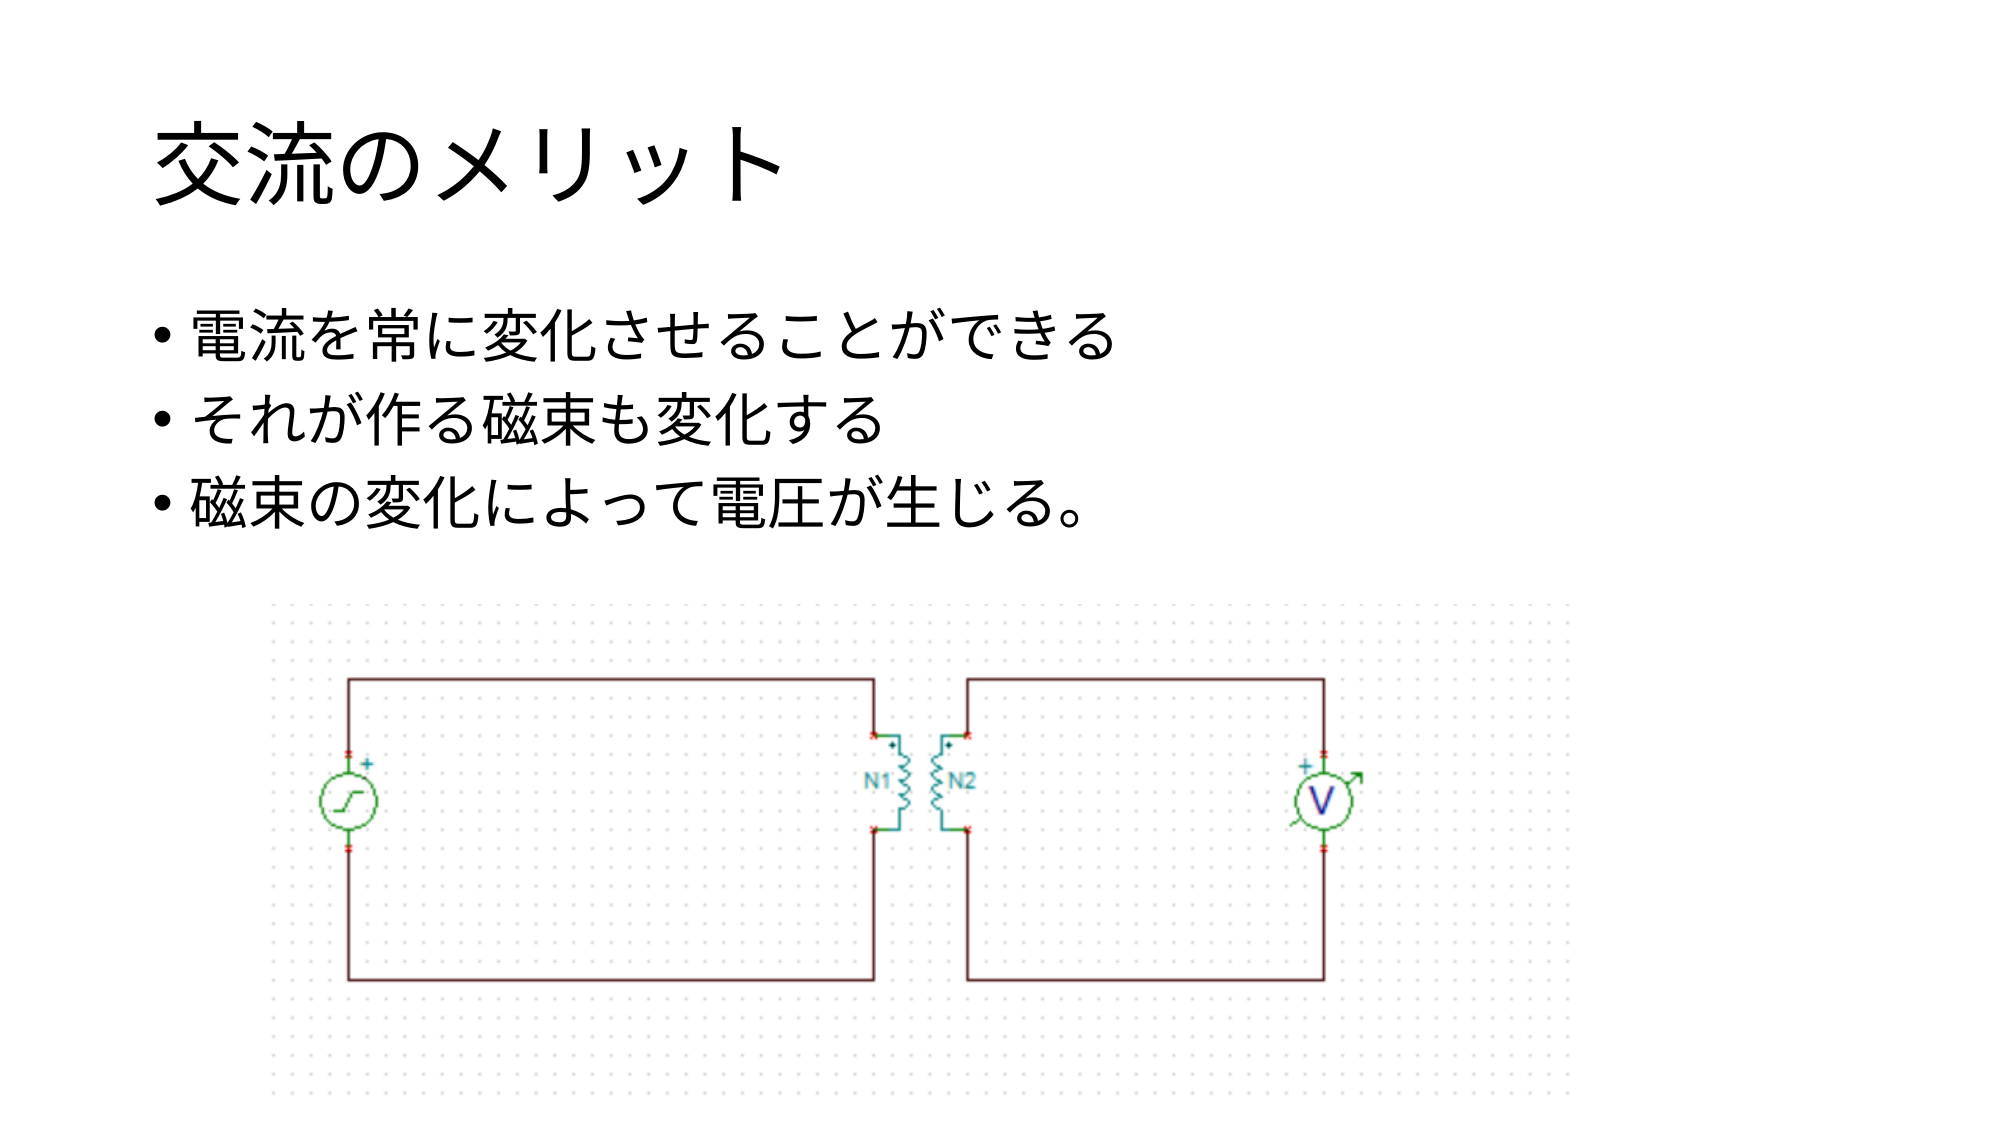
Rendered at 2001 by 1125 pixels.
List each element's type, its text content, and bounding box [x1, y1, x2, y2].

title 交流のメリット [137, 59, 1863, 278]
list 電流を常に変化させることができる それが作る磁束も変化する 磁束の変化によって電圧が生じる。 [137, 299, 1863, 1014]
picture [268, 604, 1584, 1096]
